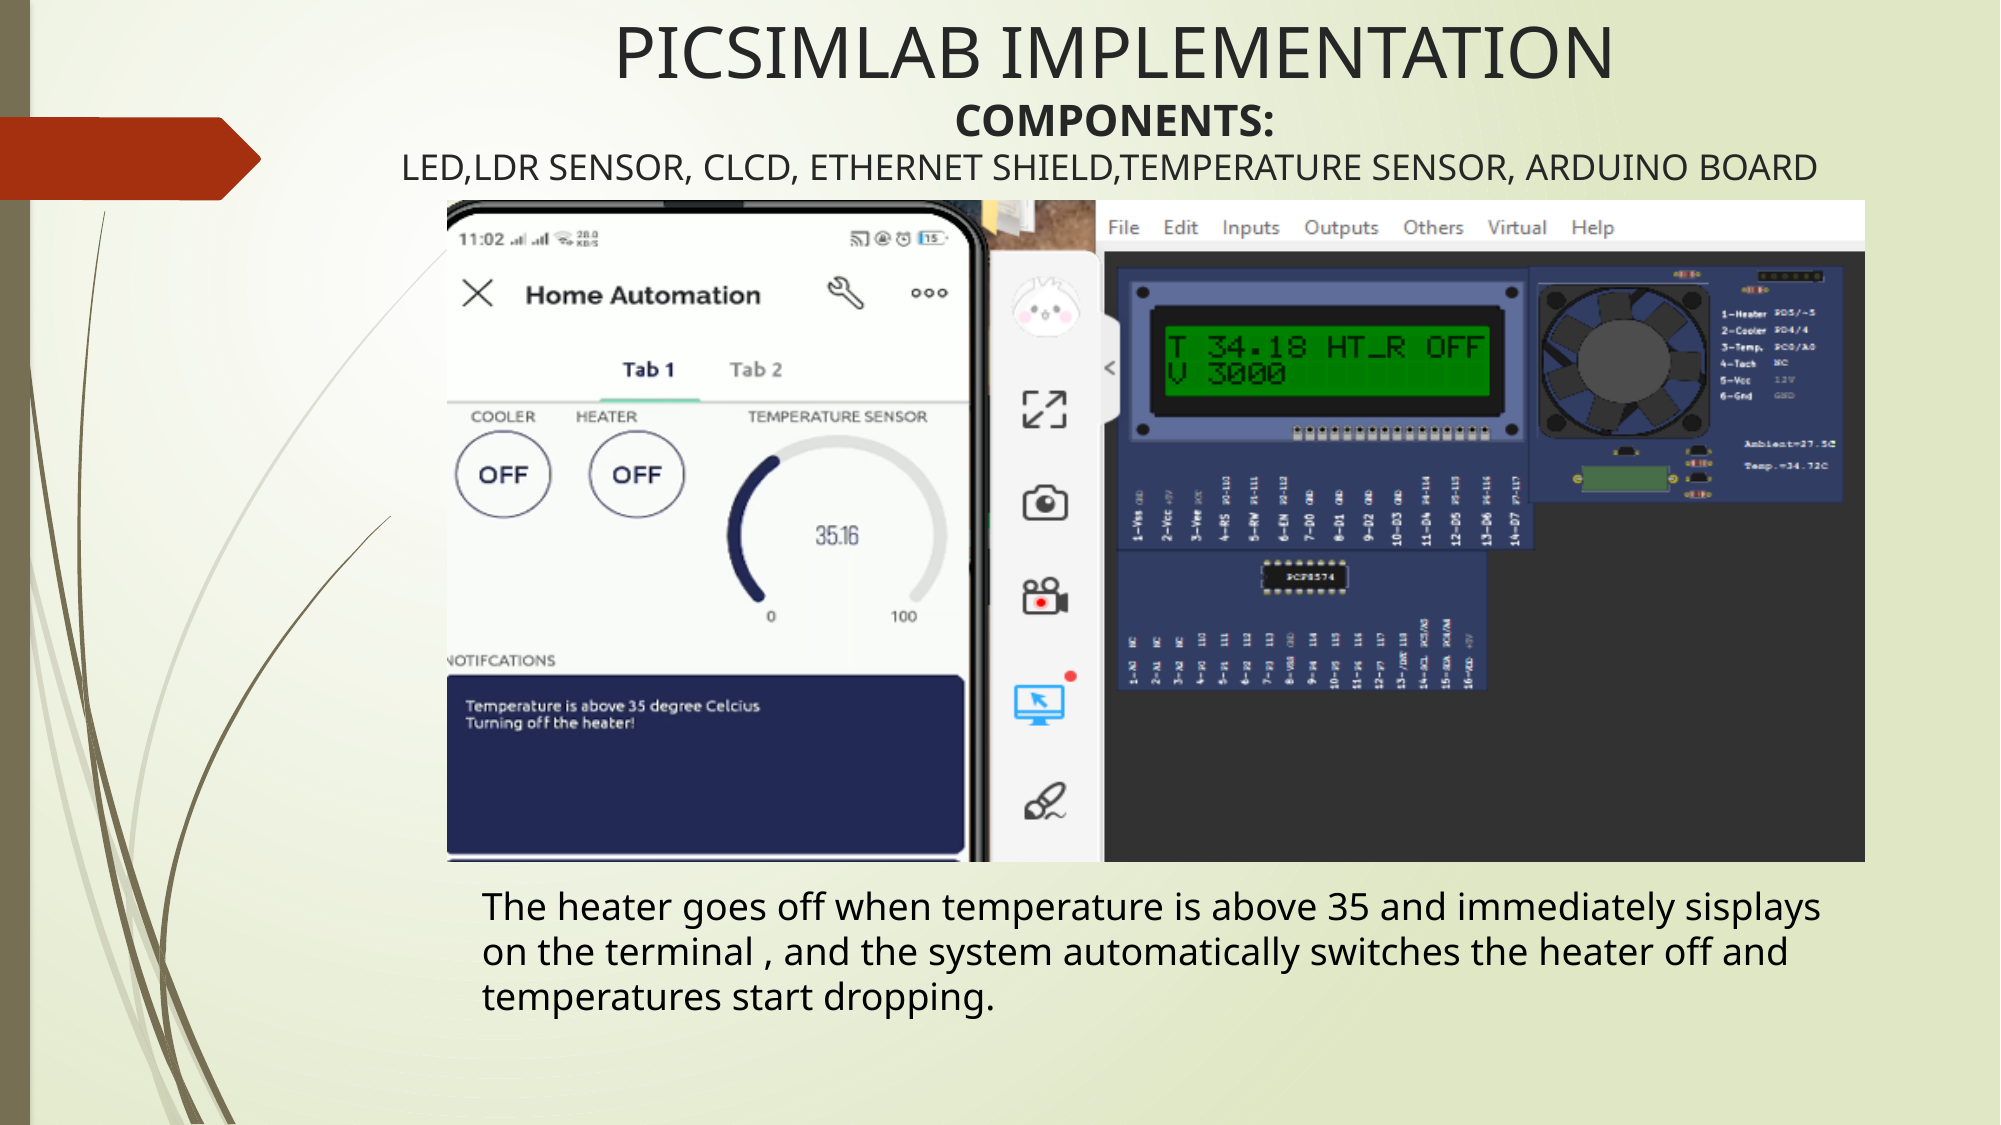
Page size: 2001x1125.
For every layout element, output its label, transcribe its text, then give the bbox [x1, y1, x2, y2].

picture [447, 199, 1865, 862]
text_box The heater goes off when temperature is above 35 and immediately sisplays on the terminal , and the system automatically switches the heater off and temperatures start dropping. [467, 875, 1884, 1026]
title PICSIMLAB IMPLEMENTATION COMPONENTS: LED,LDR SENSOR, CLCD, ETHERNET SHIELD,TEMPERATURE SENSOR, ARDUINO BOARD [384, 0, 1846, 211]
